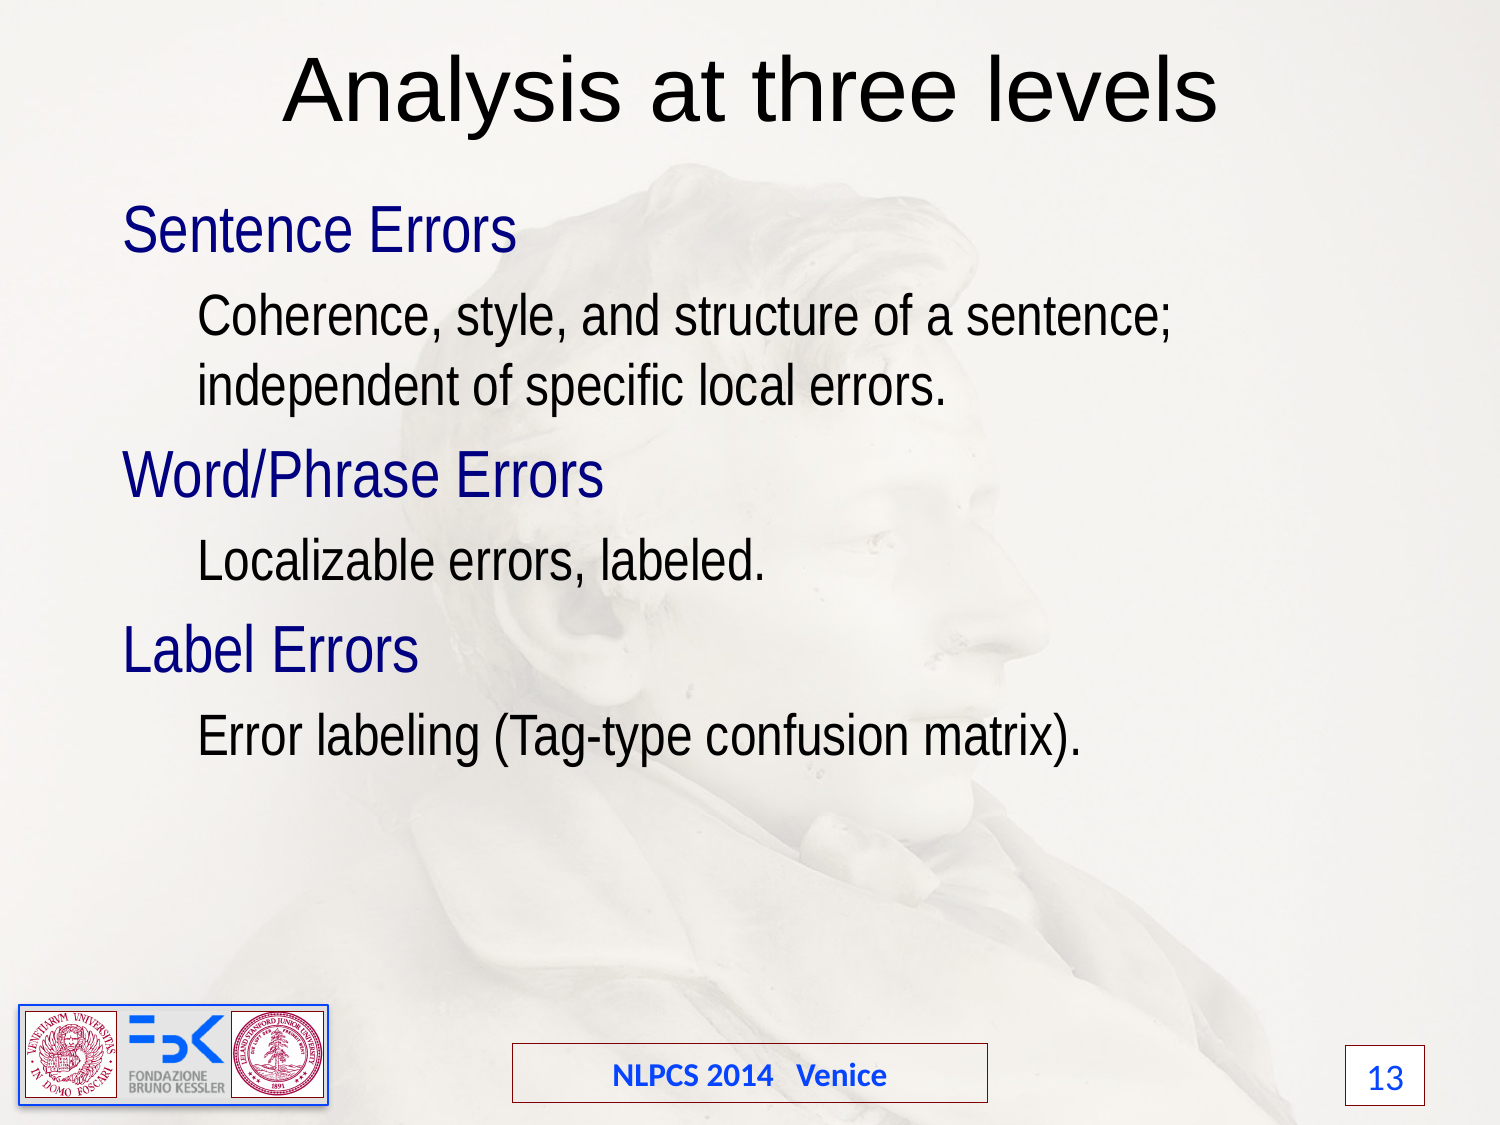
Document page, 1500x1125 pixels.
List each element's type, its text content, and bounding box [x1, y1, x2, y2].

subtitle Sentence Errors Coherence, style, and structure of a sentence; independent of specific local errors. Word/Phrase Errors Localizable errors, labeled. Label Errors Error labeling (Tag-type confusion matrix). [107, 185, 1415, 979]
title Analysis at three levels [77, 6, 1427, 162]
picture [0, 0, 1500, 1125]
